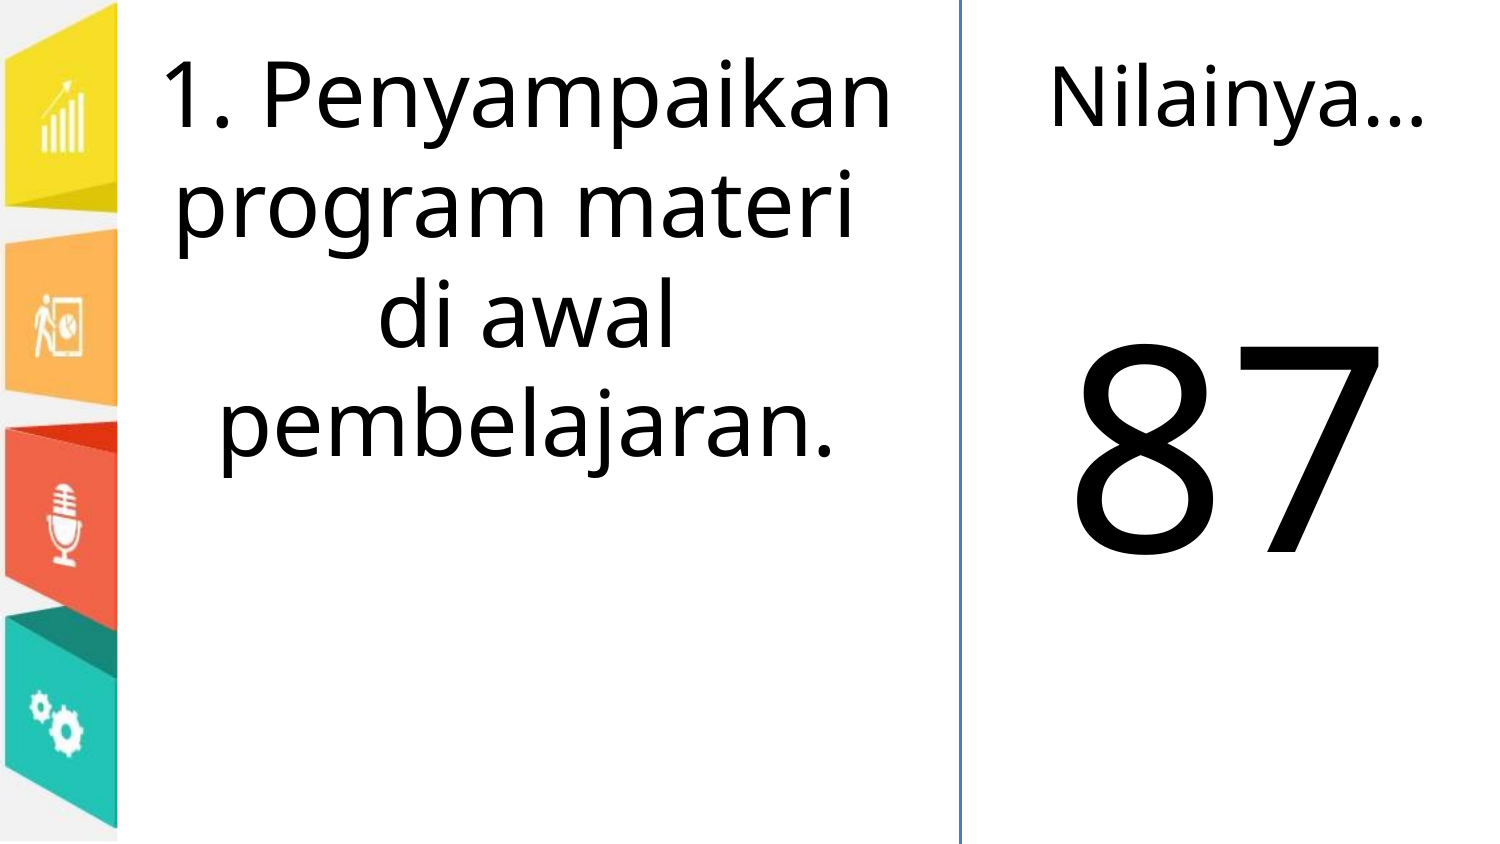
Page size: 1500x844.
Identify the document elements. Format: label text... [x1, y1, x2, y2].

text_box 87 [1049, 257, 1408, 618]
picture [0, 0, 132, 844]
text_box Nilainya… [1033, 35, 1444, 151]
text_box 1. Penyampaikan program materi di awal pembelajaran. [135, 28, 926, 483]
